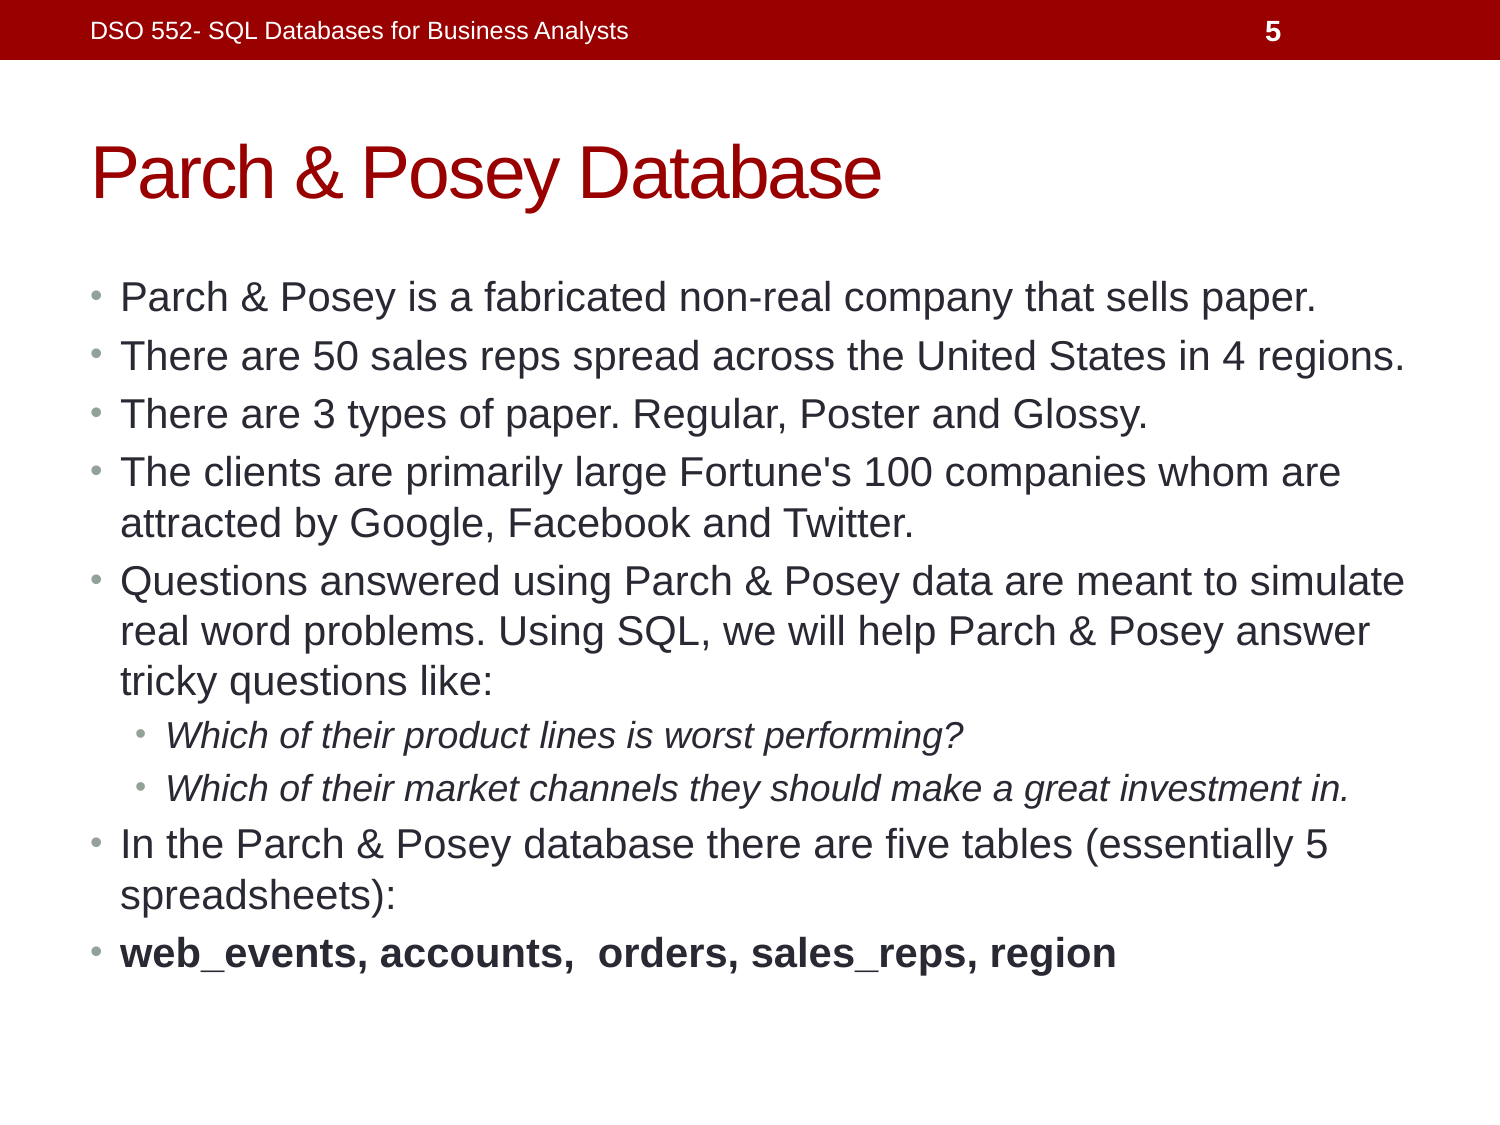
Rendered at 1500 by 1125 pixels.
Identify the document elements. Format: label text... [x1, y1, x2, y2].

title Parch & Posey Database [75, 87, 1425, 250]
slide_number 5 [1250, 3, 1425, 57]
slide_number DSO 552- SQL Databases for Business Analysts [75, 3, 766, 57]
list Parch & Posey is a fabricated non-real company that sells paper. There are 50 sales reps spread across the United States in 4 regions. There are 3 types of paper. Regular, Poster and Glossy. The clients are primarily large Fortune's 100 companies whom are attracted by Google, Facebook and Twitter. Questions answered using Parch & Posey data are meant to simulate real word problems. Using SQL, we will help Parch & Posey answer tricky questions like: Which of their product lines is worst performing? Which of their market channels they should make a great investment in. In the Parch & Posey database there are five tables (essentially 5 spreadsheets): web_events, accounts, orders, sales_reps, region [75, 262, 1425, 1063]
